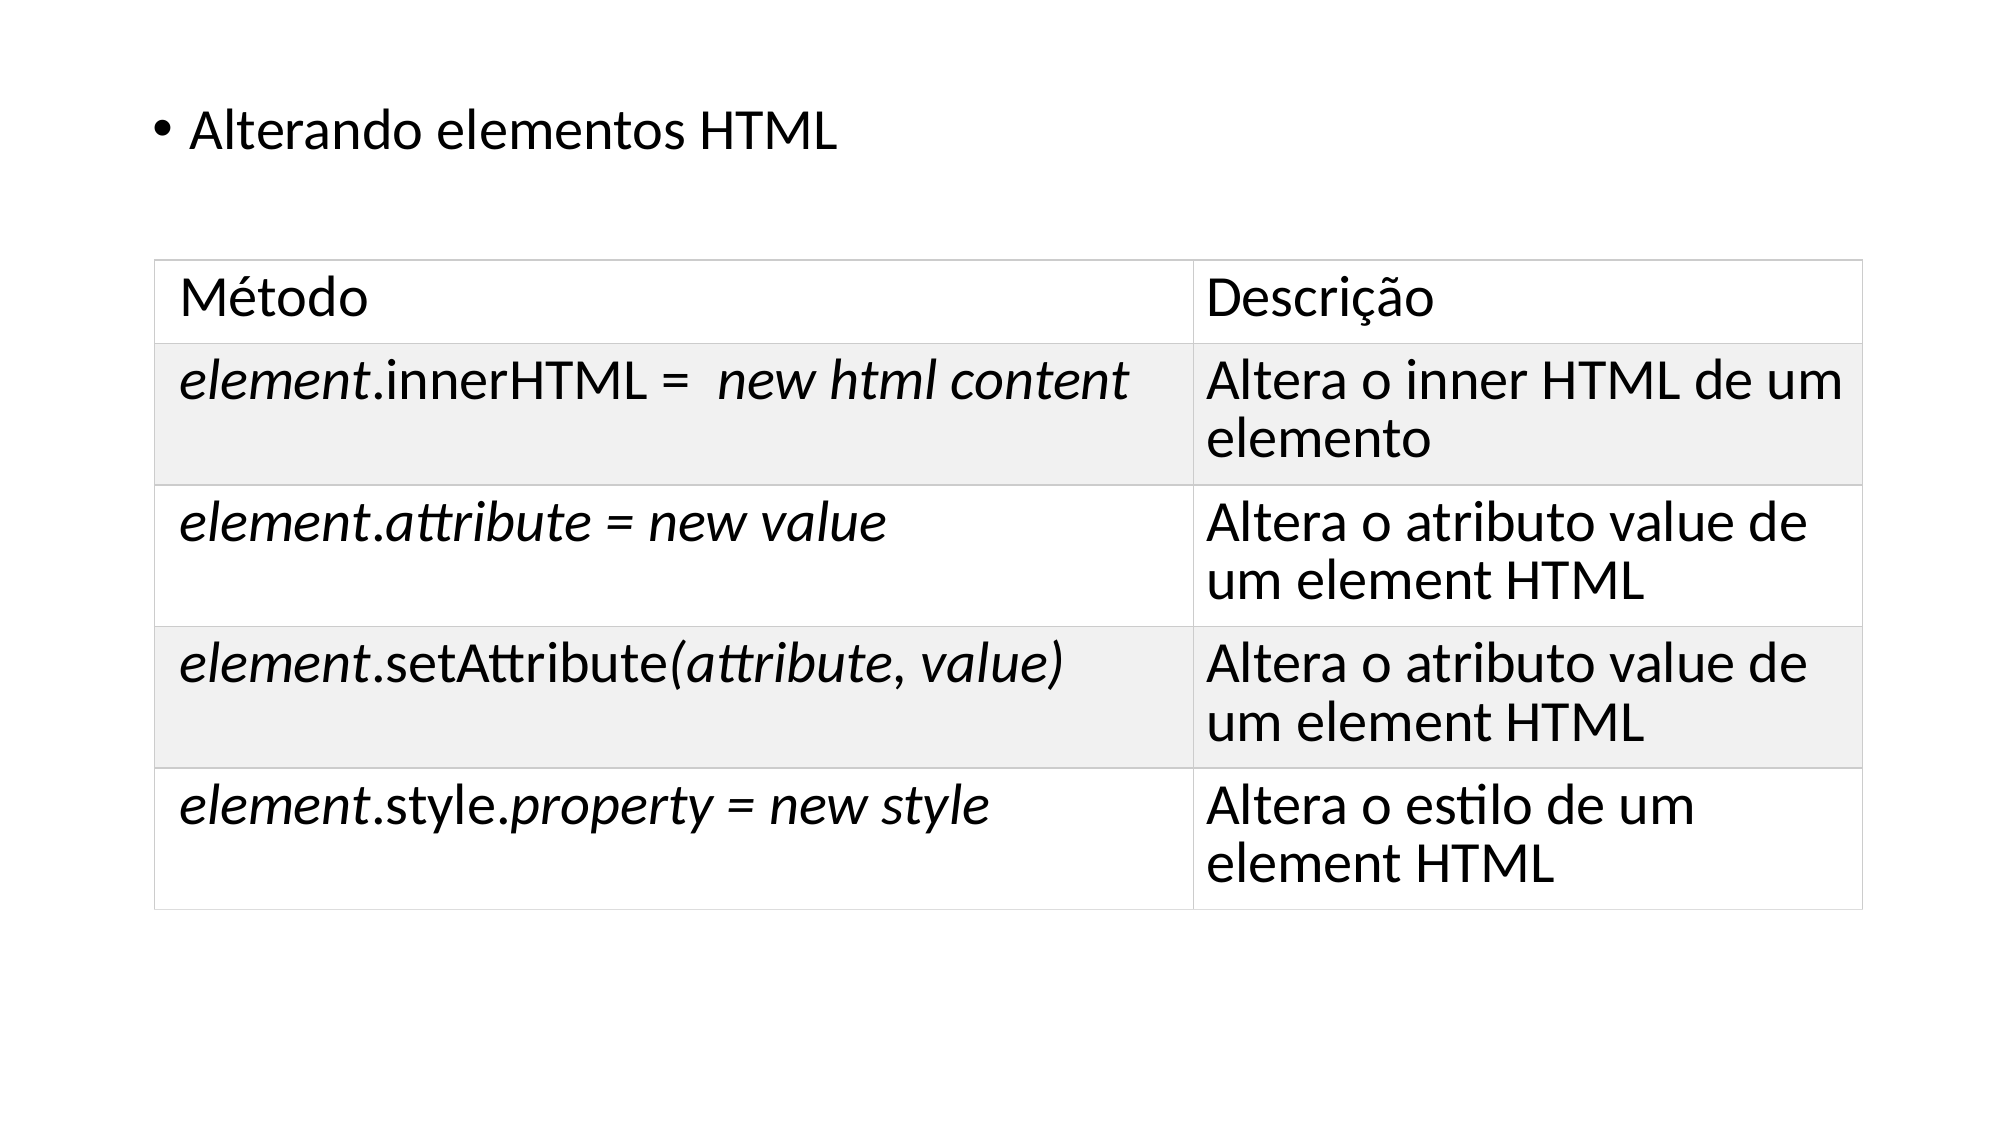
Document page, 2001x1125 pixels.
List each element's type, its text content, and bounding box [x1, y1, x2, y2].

table_cell element.setAttribute(attribute, value) [155, 627, 1193, 767]
table_header Descrição [1194, 261, 1862, 343]
table_cell Altera o estilo de um element HTML [1194, 769, 1862, 909]
table_cell Altera o inner HTML de um elemento [1194, 344, 1862, 484]
table_cell element.style.property = new style [155, 769, 1193, 909]
list Alterando elementos HTML [137, 91, 1863, 1014]
table_cell Altera o atributo value de um element HTML [1194, 627, 1862, 767]
table_cell element.attribute = new value [155, 486, 1193, 626]
table_header Método [155, 261, 1193, 343]
table_cell Altera o atributo value de um element HTML [1194, 486, 1862, 626]
table_cell element.innerHTML = new html content [155, 344, 1193, 484]
